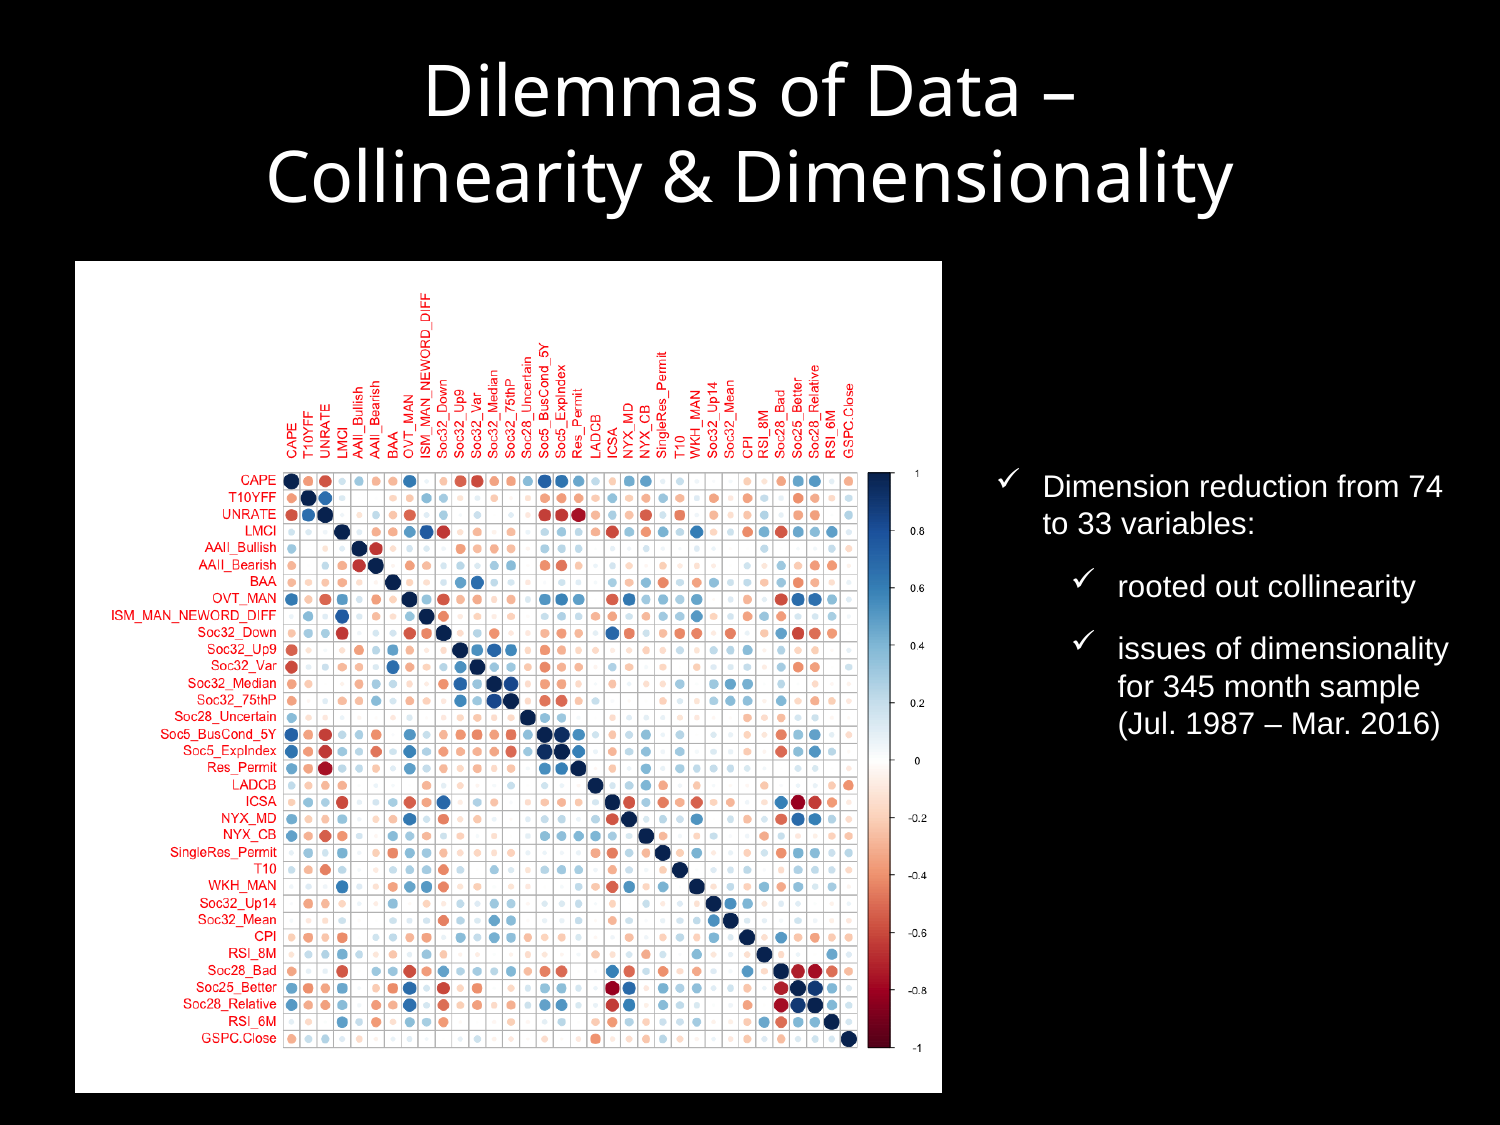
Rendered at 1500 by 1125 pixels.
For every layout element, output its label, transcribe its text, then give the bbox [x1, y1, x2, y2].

picture [74, 260, 943, 1093]
text_box Dimension reduction from 74 to 33 variables: rooted out collinearity issues of dimensionality for 345 month sample (Jul. 1987 – Mar. 2016) [980, 458, 1472, 749]
title Dilemmas of Data – Collinearity & Dimensionality [75, 37, 1425, 225]
